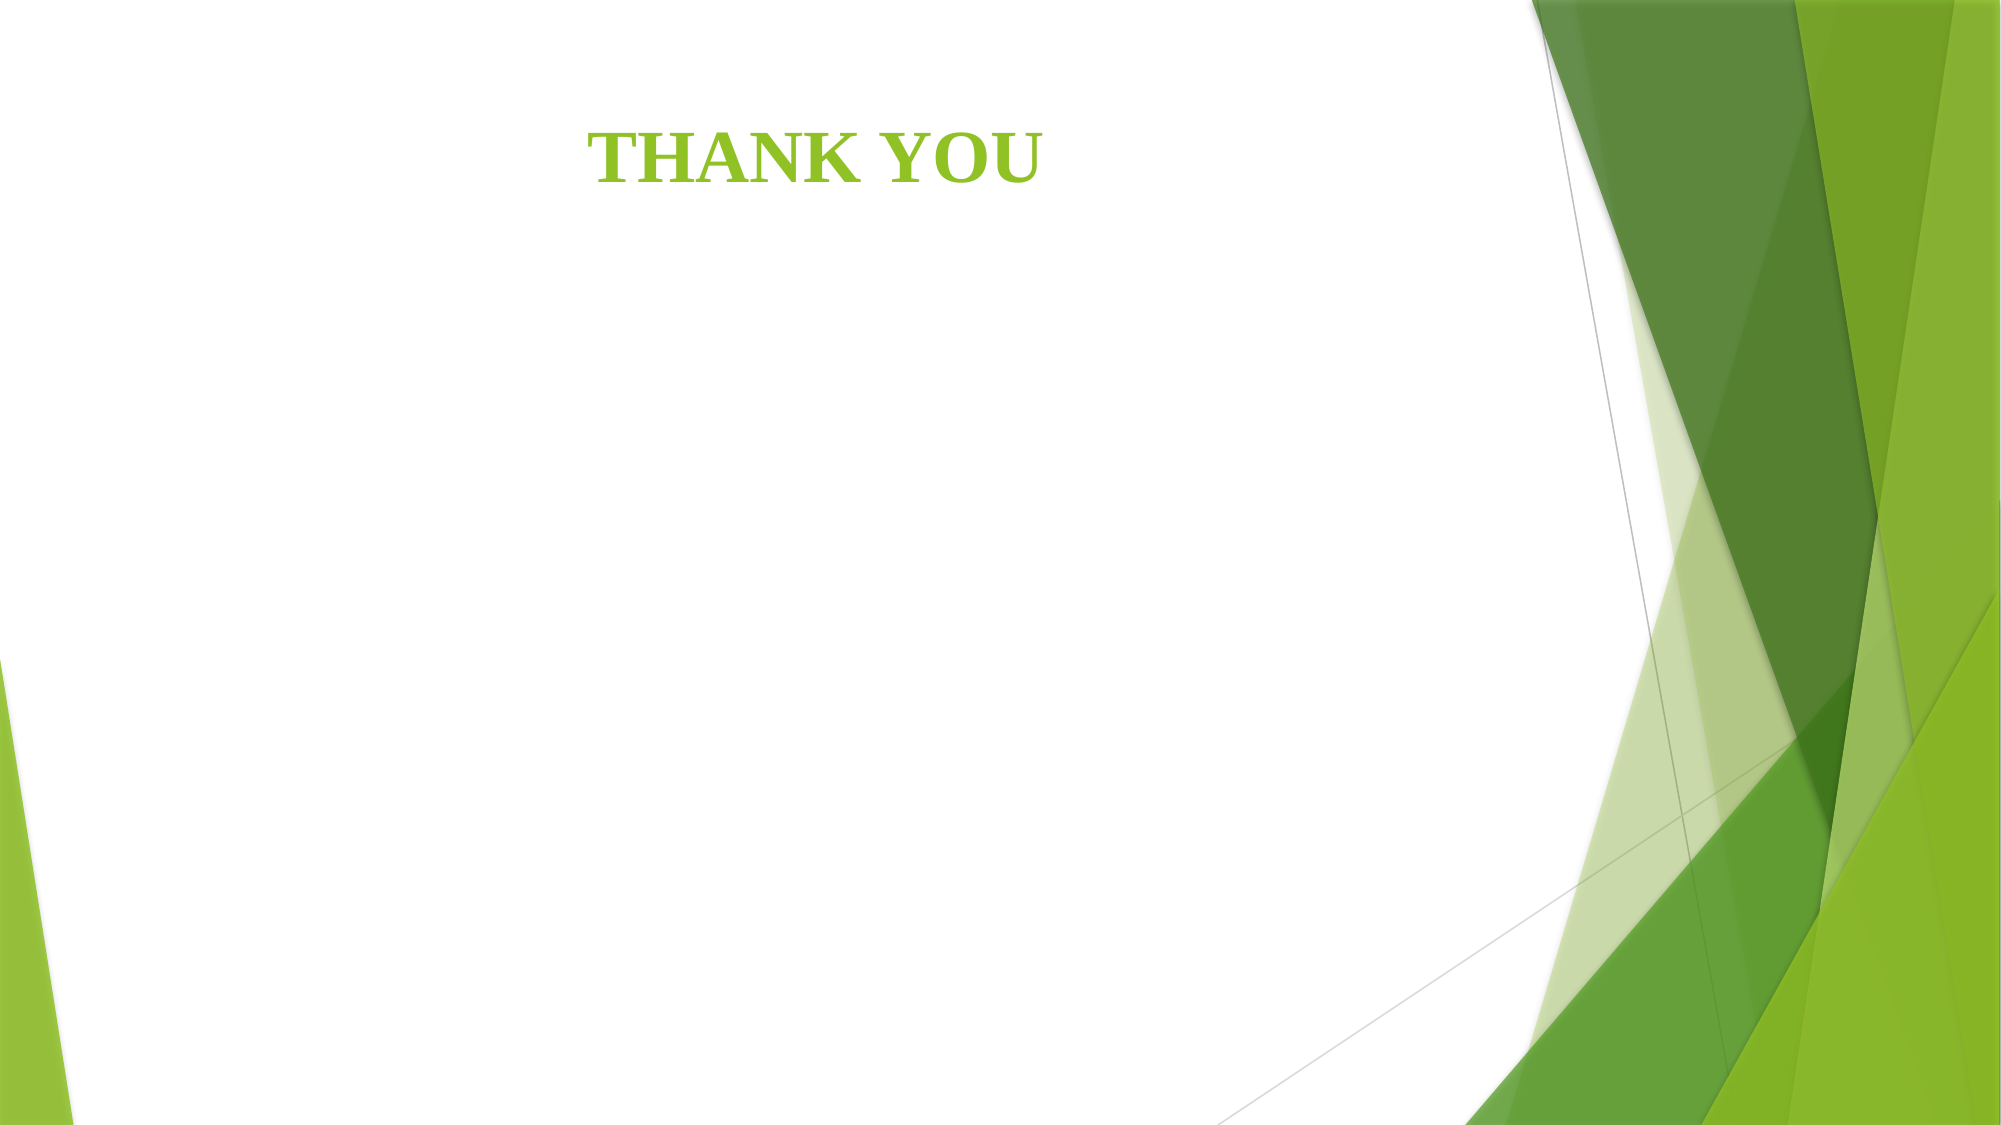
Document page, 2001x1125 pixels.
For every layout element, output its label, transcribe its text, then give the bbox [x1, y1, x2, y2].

title THANK YOU [111, 99, 1522, 317]
